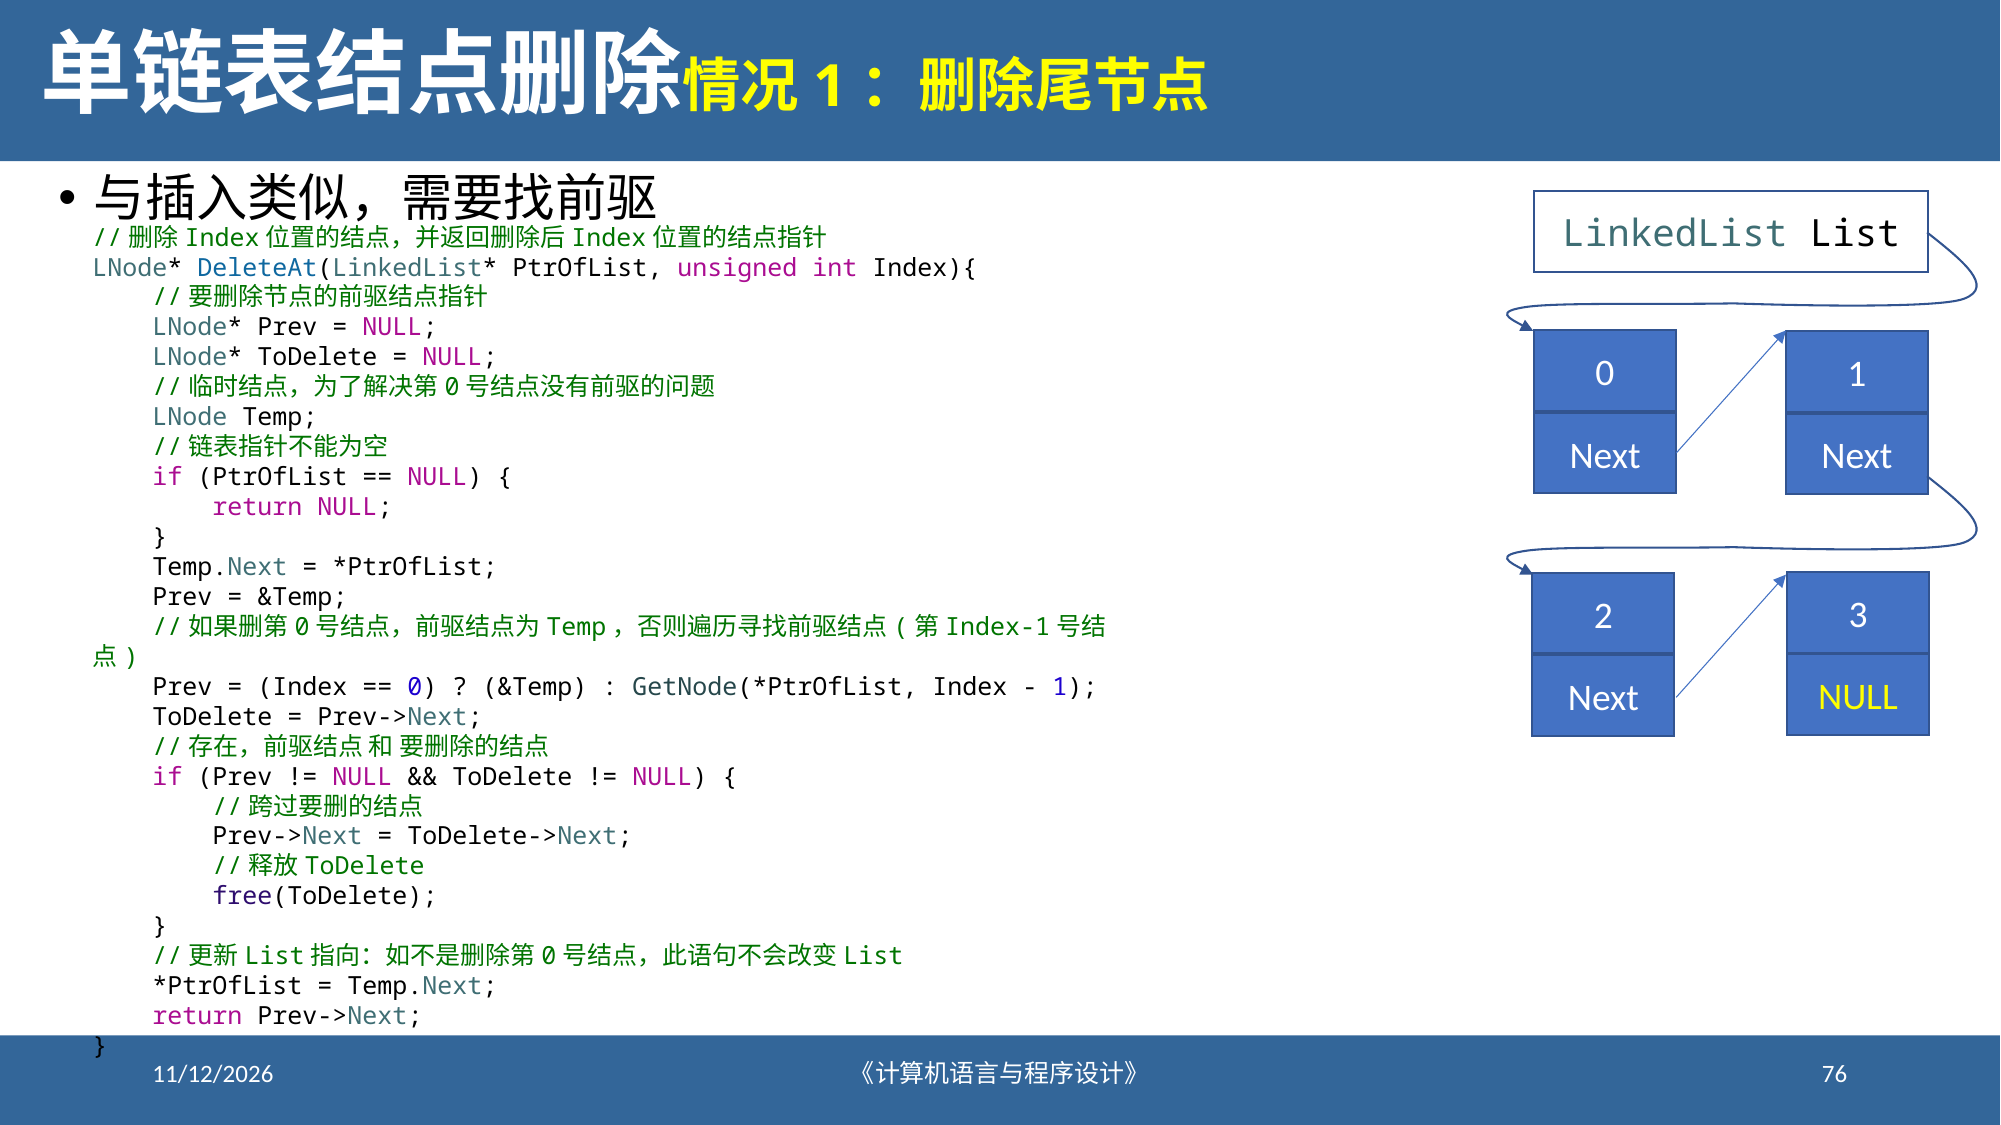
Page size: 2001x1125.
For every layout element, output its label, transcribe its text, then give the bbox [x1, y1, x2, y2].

list 与插入类似，需要找前驱 [43, 164, 758, 236]
text_box LinkedList List [1533, 190, 1929, 273]
text_box [1506, 476, 1978, 575]
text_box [1786, 572, 1930, 736]
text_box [1532, 572, 1675, 736]
footer 《计算机语言与程序设计》 [662, 1042, 1338, 1103]
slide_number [137, 1042, 588, 1103]
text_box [1533, 330, 1677, 494]
text_box [1506, 231, 1978, 331]
text_box //删除Index位置的结点，并返回删除后Index位置的结点指针 LNode* DeleteAt(LinkedList* PtrOfList, unsigned int Index){ //要删除节点的前驱结点指针 LNode* Prev = NULL; LNode* ToDelete = NULL; //临时结点，为了解决第0号结点没有前驱的问题 LNode Temp; //链表指针不能为空 if (PtrOfList == NULL) { return NULL; } Temp.Next = *PtrOfList; Prev = &Temp; //如果删第0号结点，前驱结点为Temp，否则遍历寻找前驱结点(第Index-1号结点) Prev = (Index == 0) ? (&Temp) : GetNode(*PtrOfList, Index - 1); ToDelete = Prev->Next; //存在，前驱结点 和 要删除的结点 if (Prev != NULL && ToDelete != NULL) { //跨过要删的结点 Prev->Next = ToDelete->Next; //释放ToDelete free(ToDelete); } //更新List指向：如不是删除第0号结点，此语句不会改变List *PtrOfList = Temp.Next; return Prev->Next; } [77, 213, 1151, 1067]
title 单链表结点删除情况1：删除尾节点 [25, 0, 1957, 154]
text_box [1676, 574, 1786, 698]
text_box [1676, 330, 1786, 454]
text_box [1785, 331, 1929, 495]
slide_number 76 [1412, 1042, 1863, 1103]
